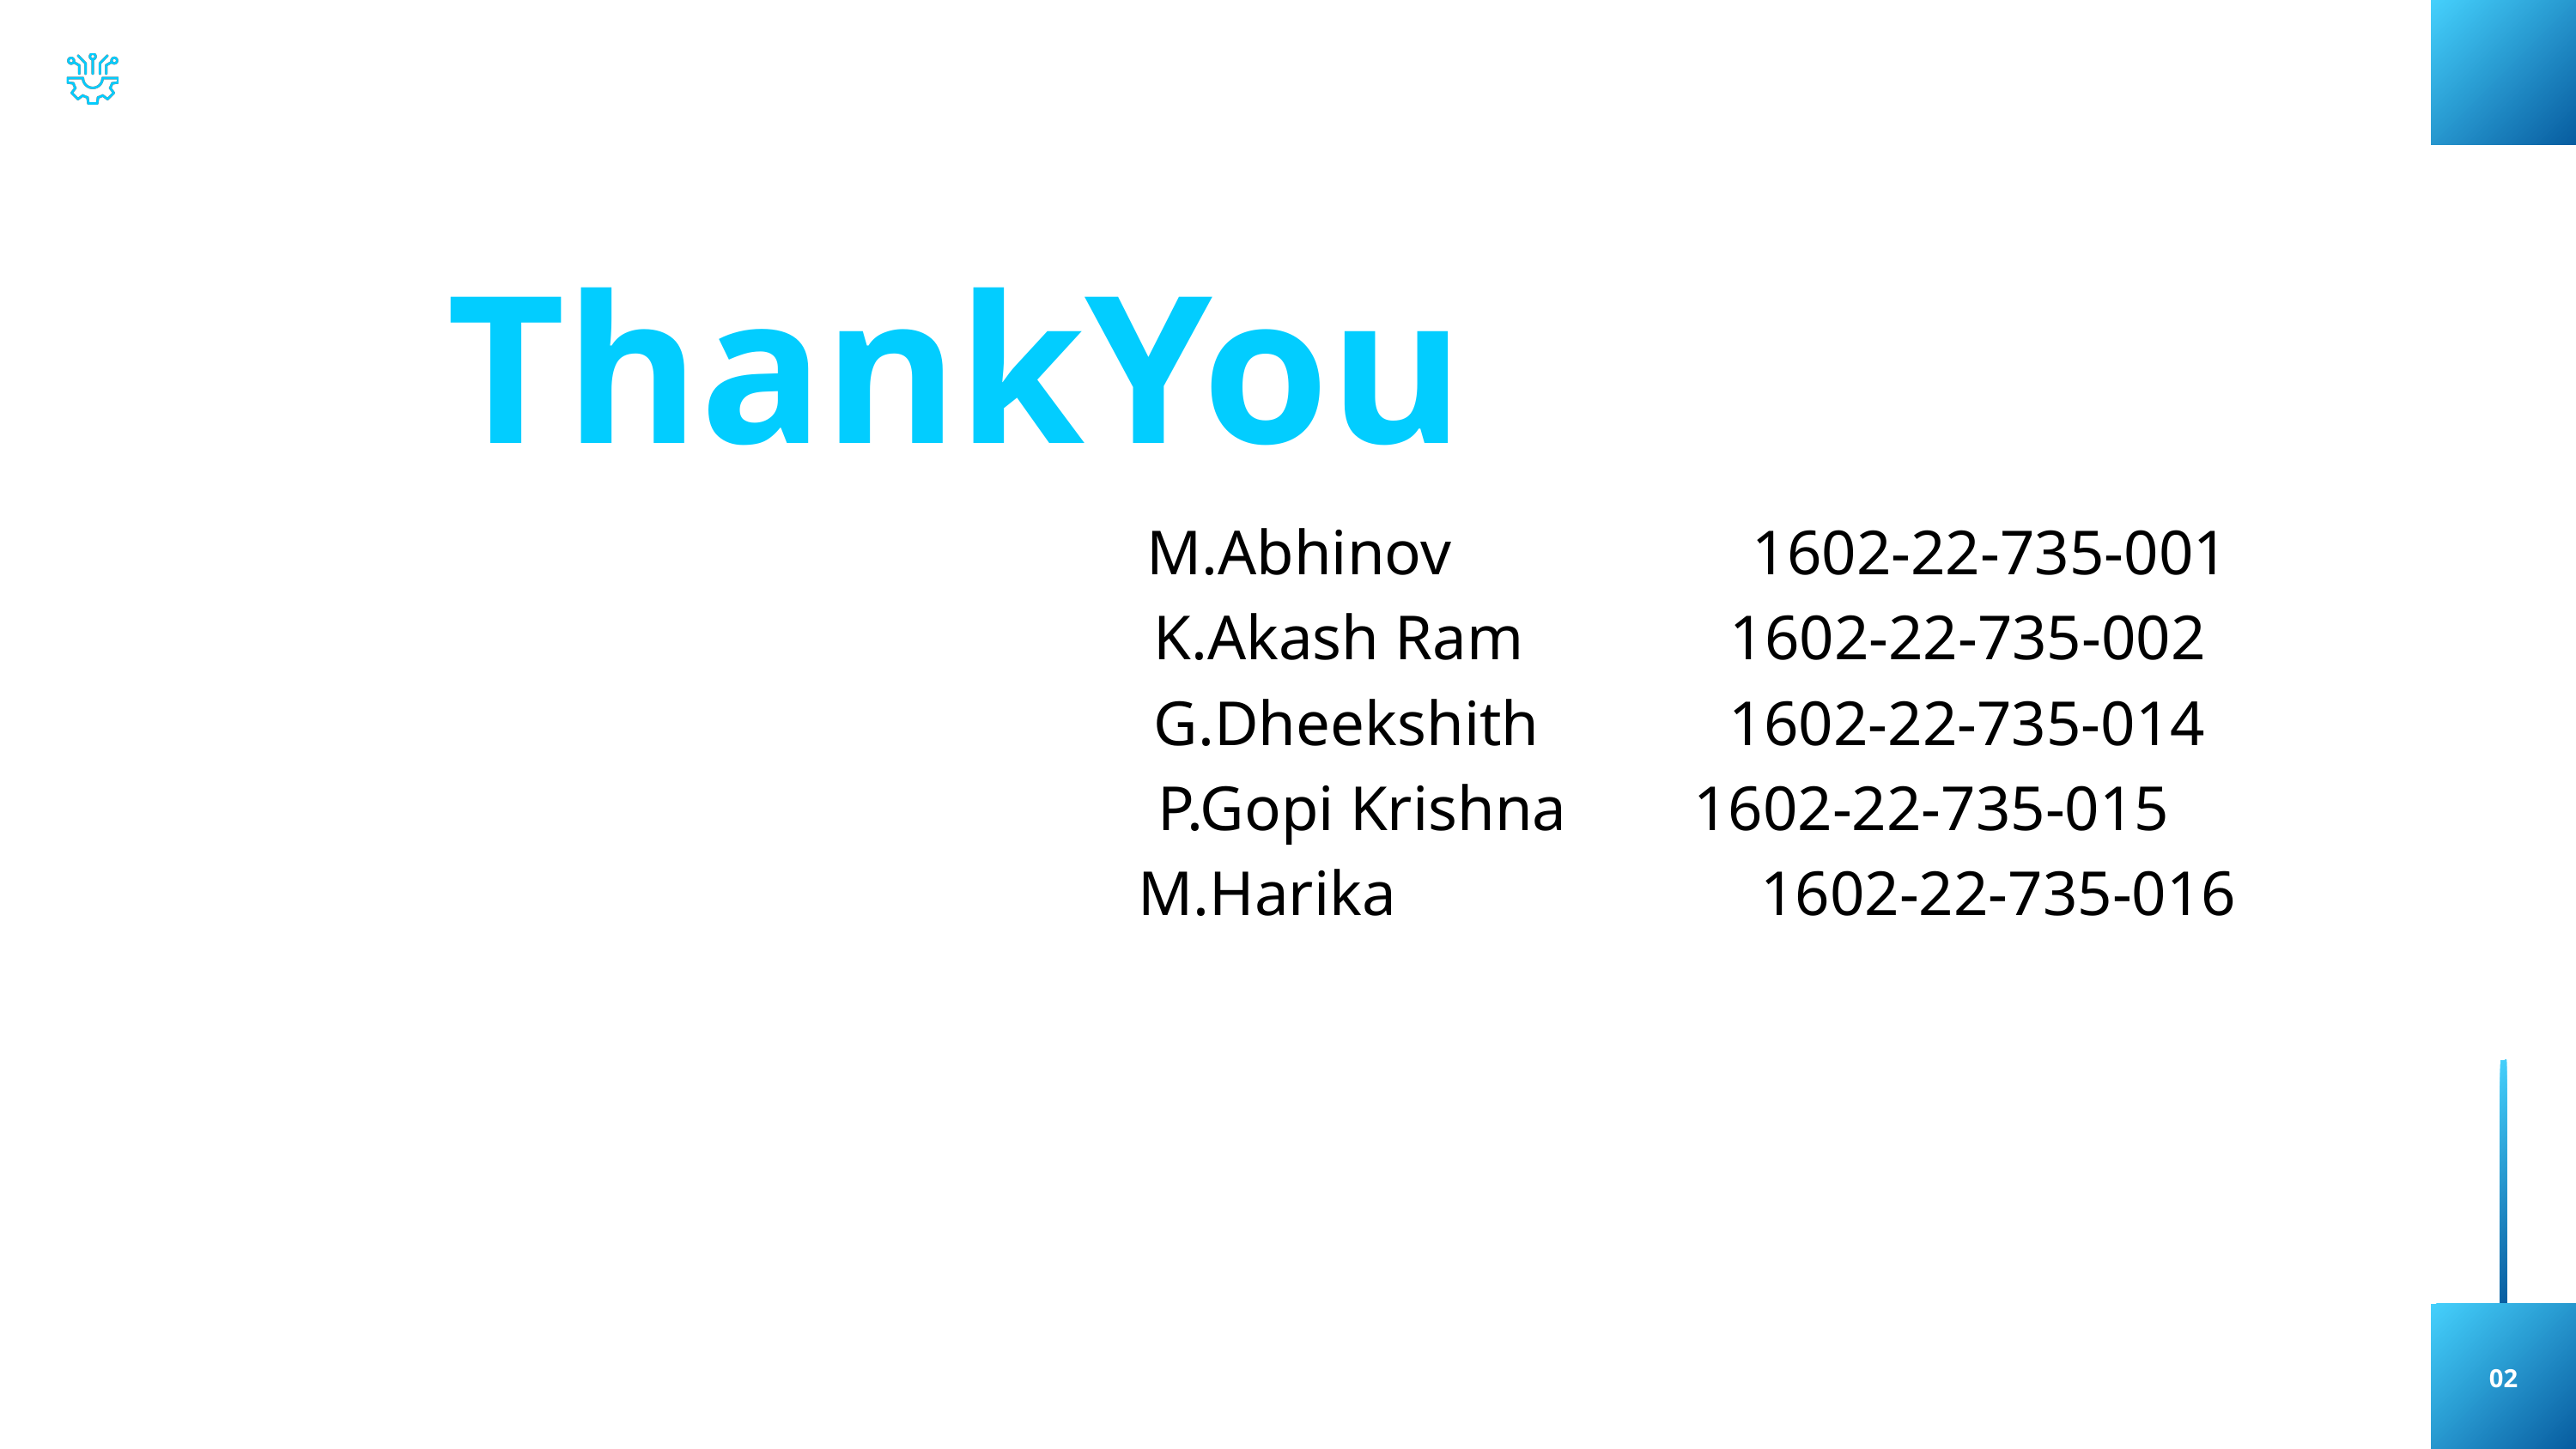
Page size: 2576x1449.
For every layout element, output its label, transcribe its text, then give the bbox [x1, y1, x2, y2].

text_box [2430, 0, 2576, 145]
text_box ThankYou [398, 197, 1514, 485]
text_box M.Abhinov 1602-22-735-001 K.Akash Ram 1602-22-735-002 G.Dheekshith 1602-22-735-014 P.Gopi Krishna 1602-22-735-015 M.Harika 1602-22-735-016 [1051, 501, 2245, 1269]
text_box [2500, 1059, 2507, 1302]
text_box [66, 53, 119, 105]
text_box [2430, 1303, 2576, 1449]
